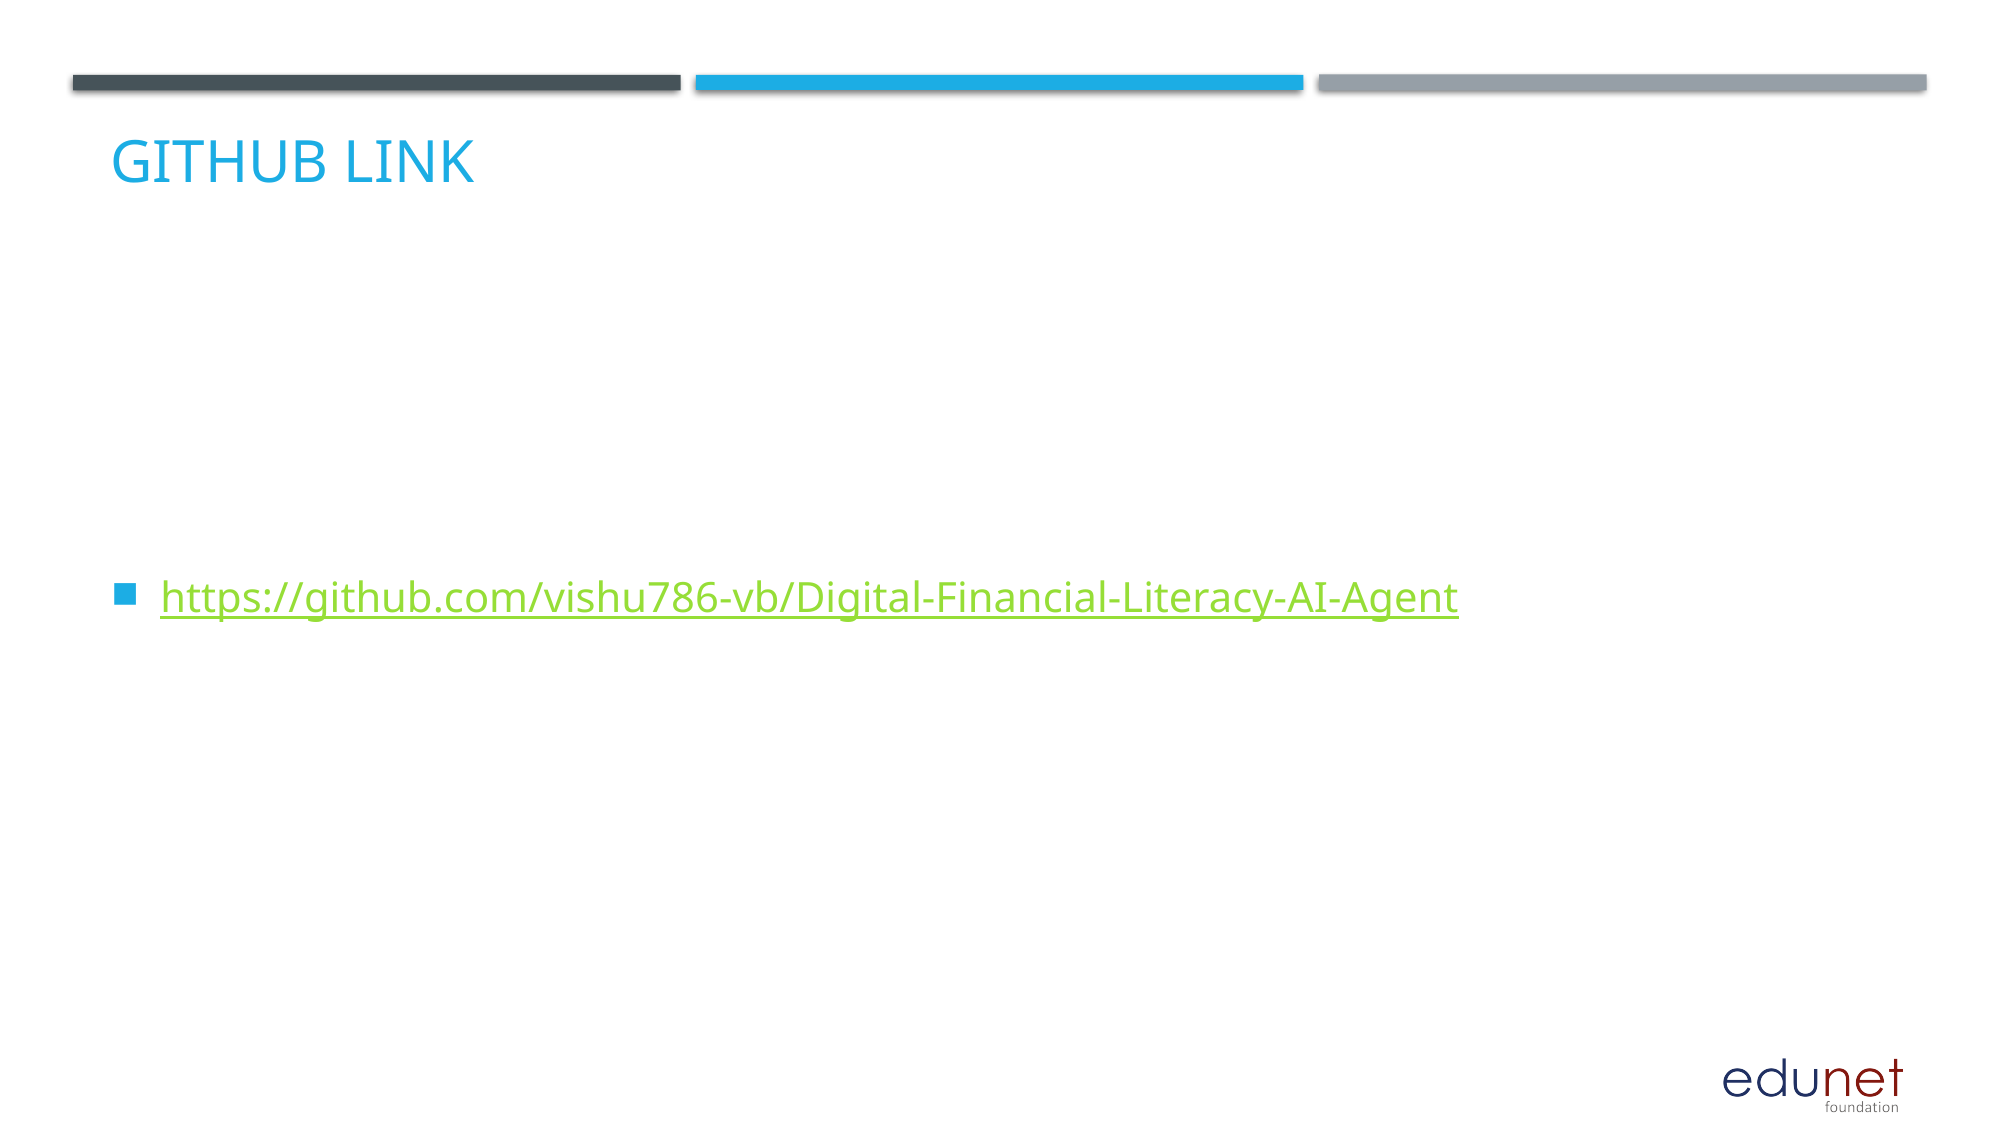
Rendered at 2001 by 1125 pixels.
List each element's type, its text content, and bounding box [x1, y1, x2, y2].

picture [1719, 1056, 1905, 1116]
list https://github.com/vishu786-vb/Digital-Financial-Literacy-AI-Agent [95, 213, 1905, 981]
title GitHub Link [95, 115, 1905, 203]
